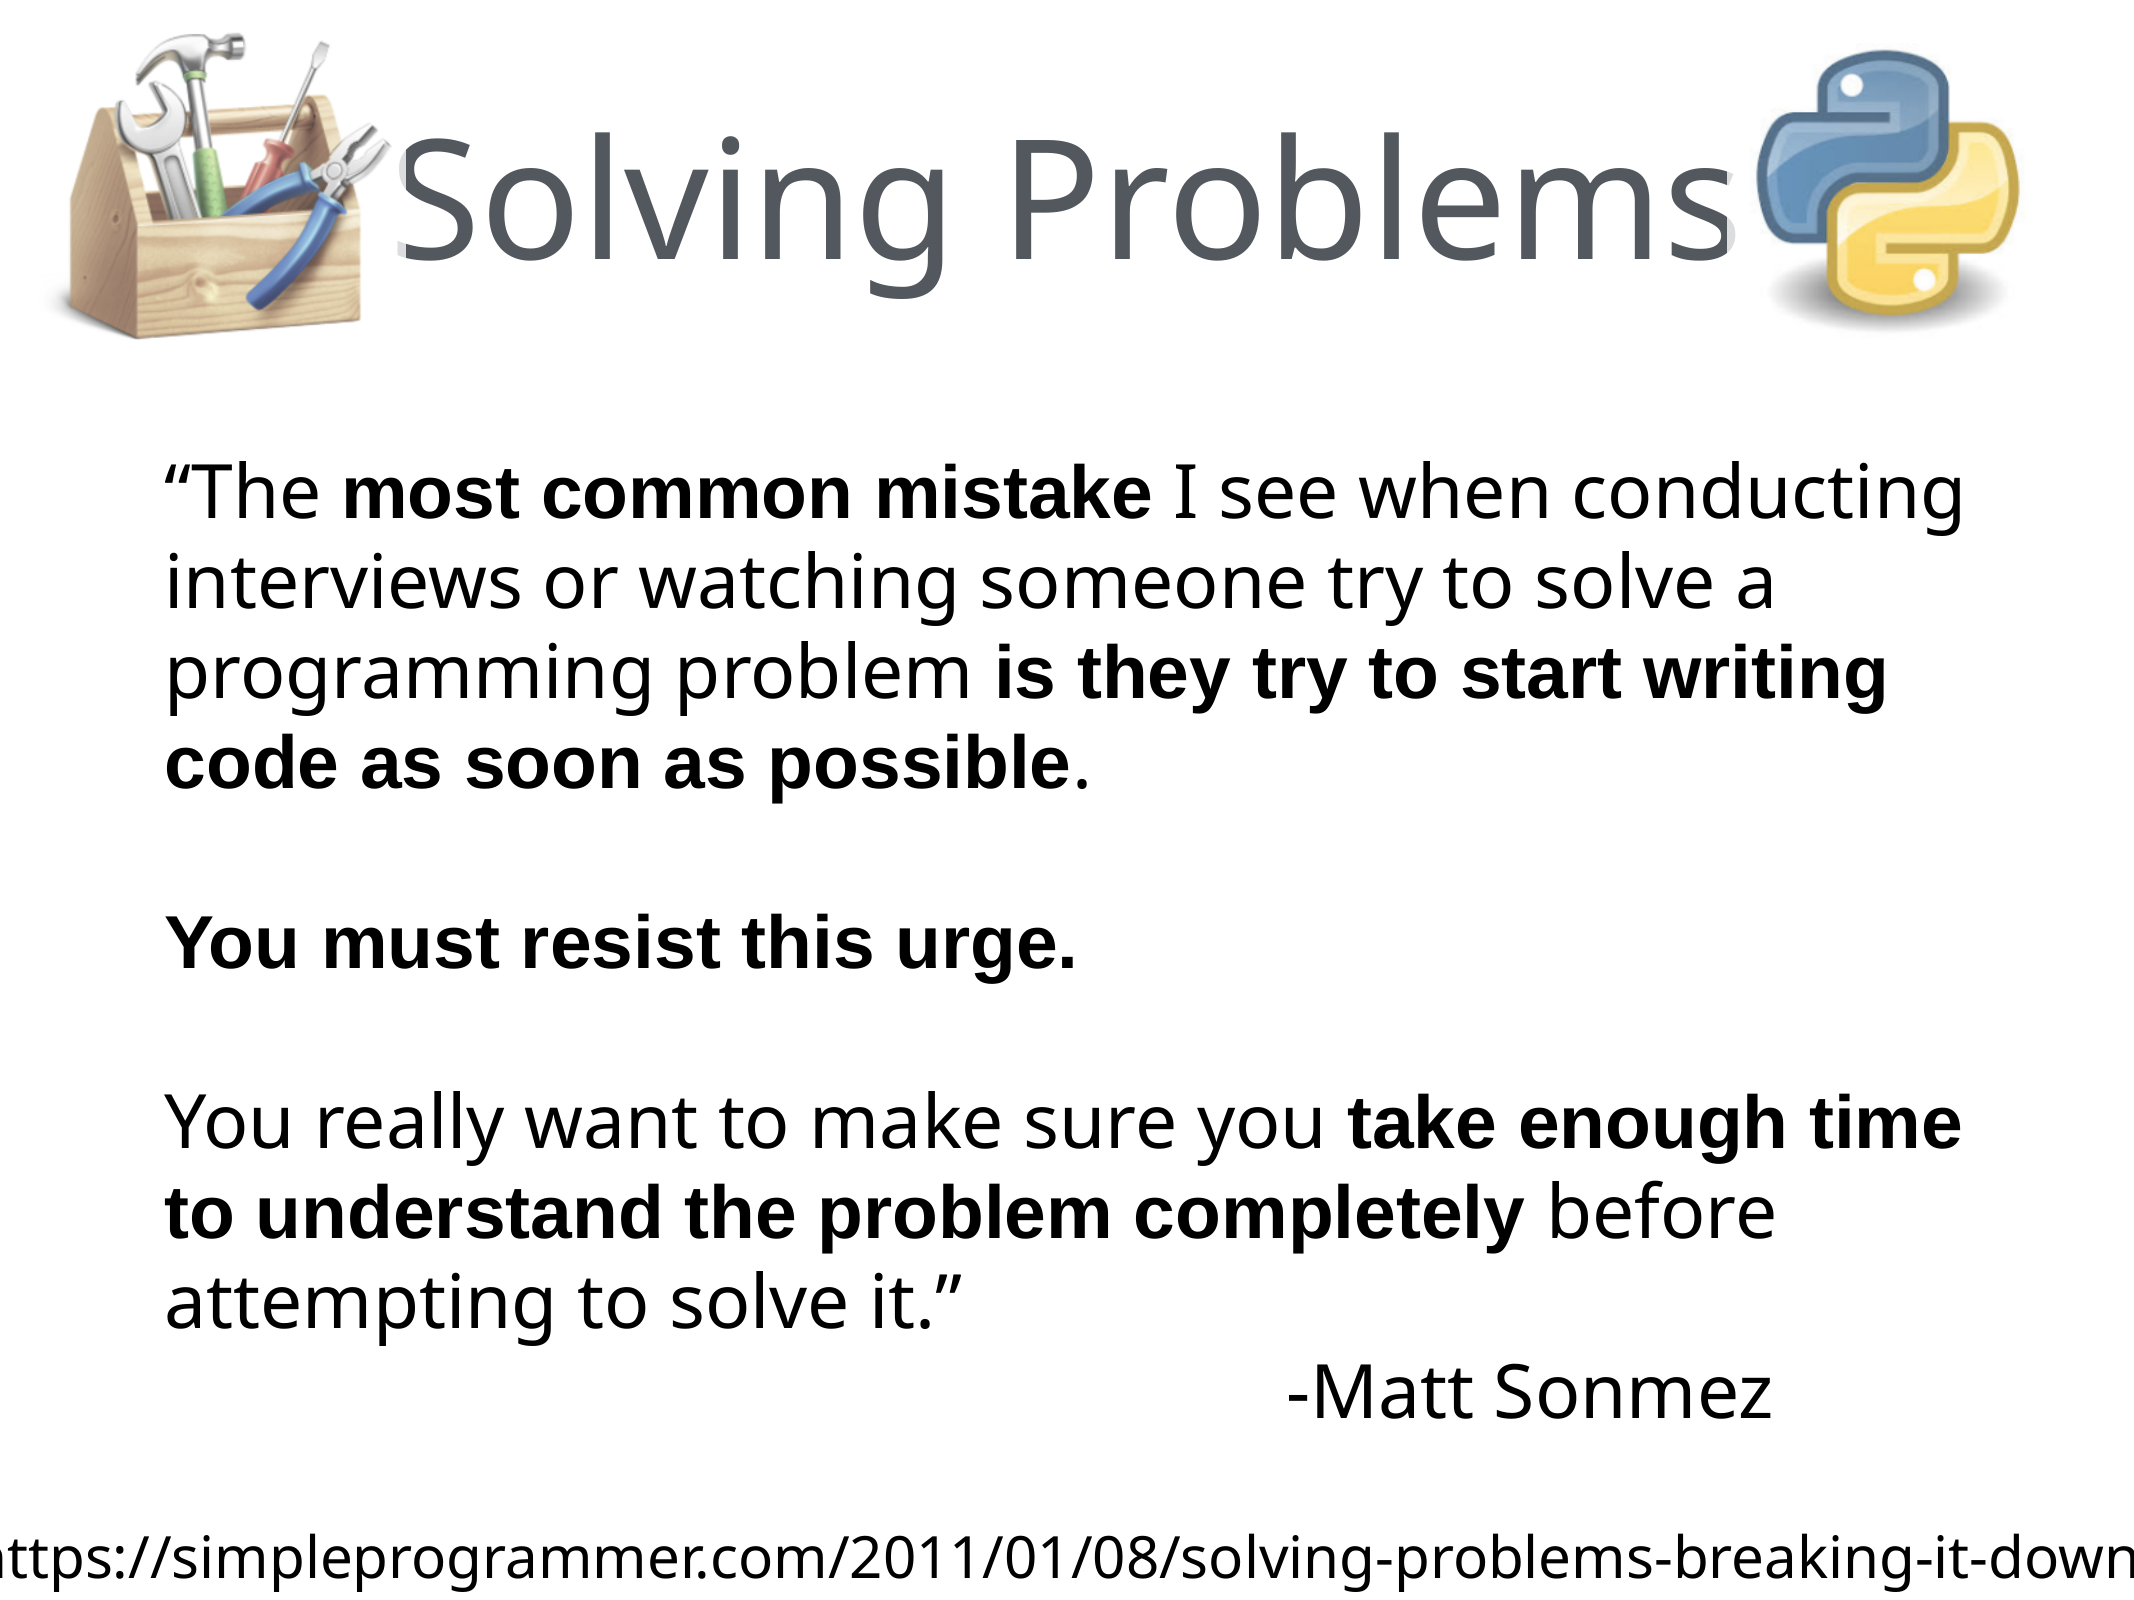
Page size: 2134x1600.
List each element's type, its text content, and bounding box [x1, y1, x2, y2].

picture [28, 24, 406, 362]
text_box “The most common mistake I see when conducting interviews or watching someone try to solve a programming problem is they try to start writing code as soon as possible. You must resist this urge. You really want to make sure you take enough time to understand the problem completely before attempting to solve it.” -Matt Sonmez [156, 435, 1978, 1443]
picture [1727, 41, 2039, 345]
text_box https://simpleprogrammer.com/2011/01/08/solving-problems-breaking-it-down/ [0, 1511, 2134, 1599]
title Solving Problems [155, 15, 1978, 371]
